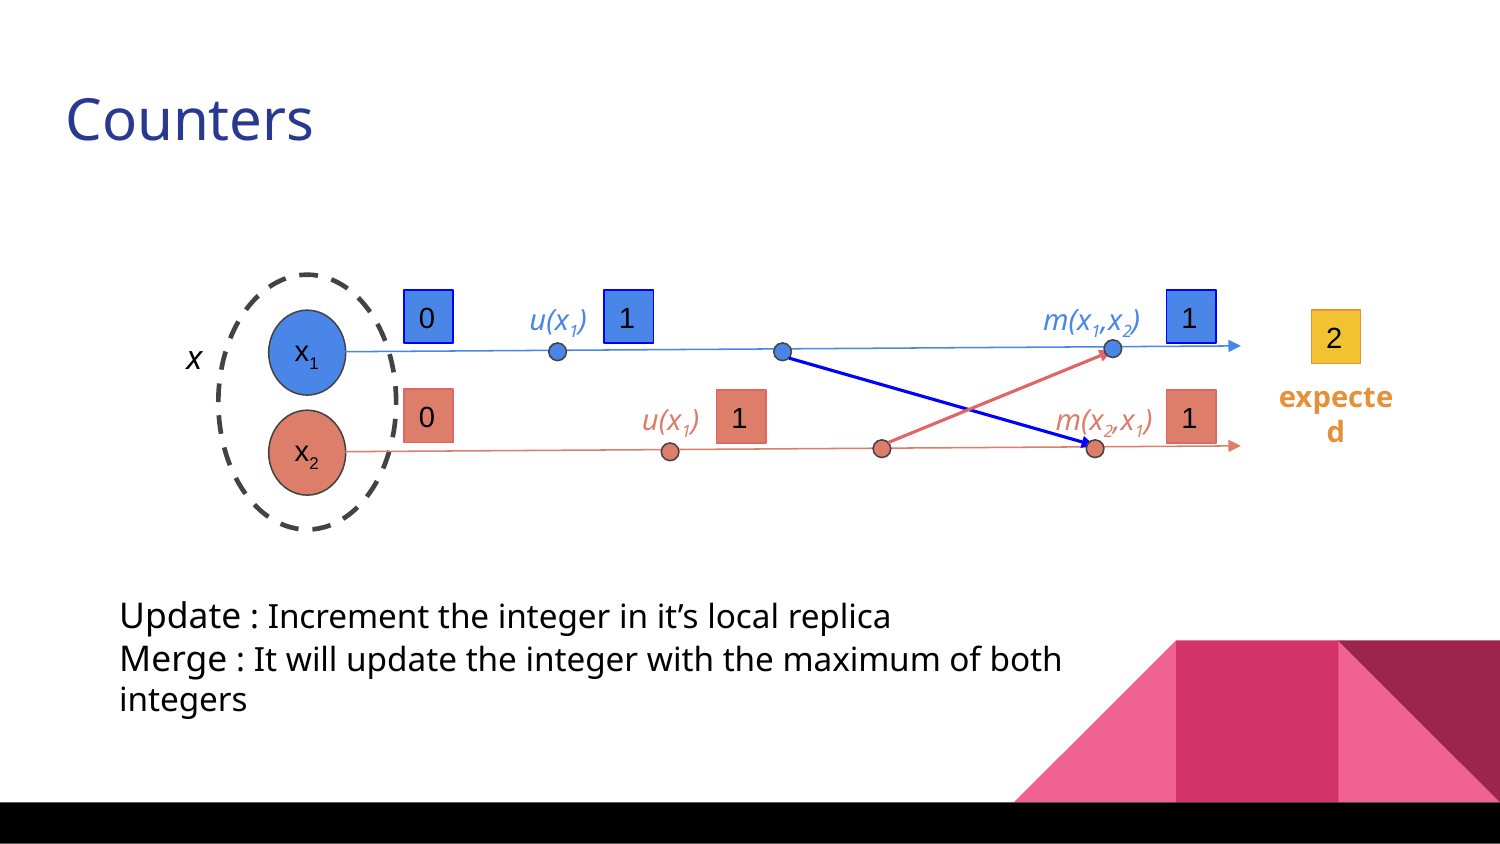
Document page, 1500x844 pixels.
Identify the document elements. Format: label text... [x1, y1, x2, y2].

text_box [218, 274, 397, 530]
text_box 0 [404, 389, 454, 443]
text_box m(x1,x2) [1028, 286, 1195, 356]
text_box [1195, 339, 1241, 353]
text_box [888, 356, 1108, 443]
text_box x [171, 321, 239, 392]
text_box Update : Increment the integer in it’s local replica Merge : It will update the integer with the maximum of both integers [104, 578, 1150, 734]
text_box u(x1) [627, 386, 736, 456]
text_box 1 [716, 389, 766, 443]
text_box [662, 456, 678, 461]
text_box m(x2,x1) [1040, 386, 1207, 456]
text_box [549, 356, 566, 361]
text_box expected [1259, 363, 1413, 464]
text_box 1 [1166, 289, 1216, 343]
text_box Counters [51, 67, 1449, 167]
text_box 1 [604, 289, 654, 343]
text_box [873, 439, 891, 458]
text_box 2 [1311, 310, 1361, 363]
text_box u(x1) [514, 286, 623, 356]
text_box [1207, 439, 1241, 453]
text_box 0 [404, 289, 454, 343]
text_box 1 [1166, 389, 1216, 443]
text_box [773, 342, 792, 361]
